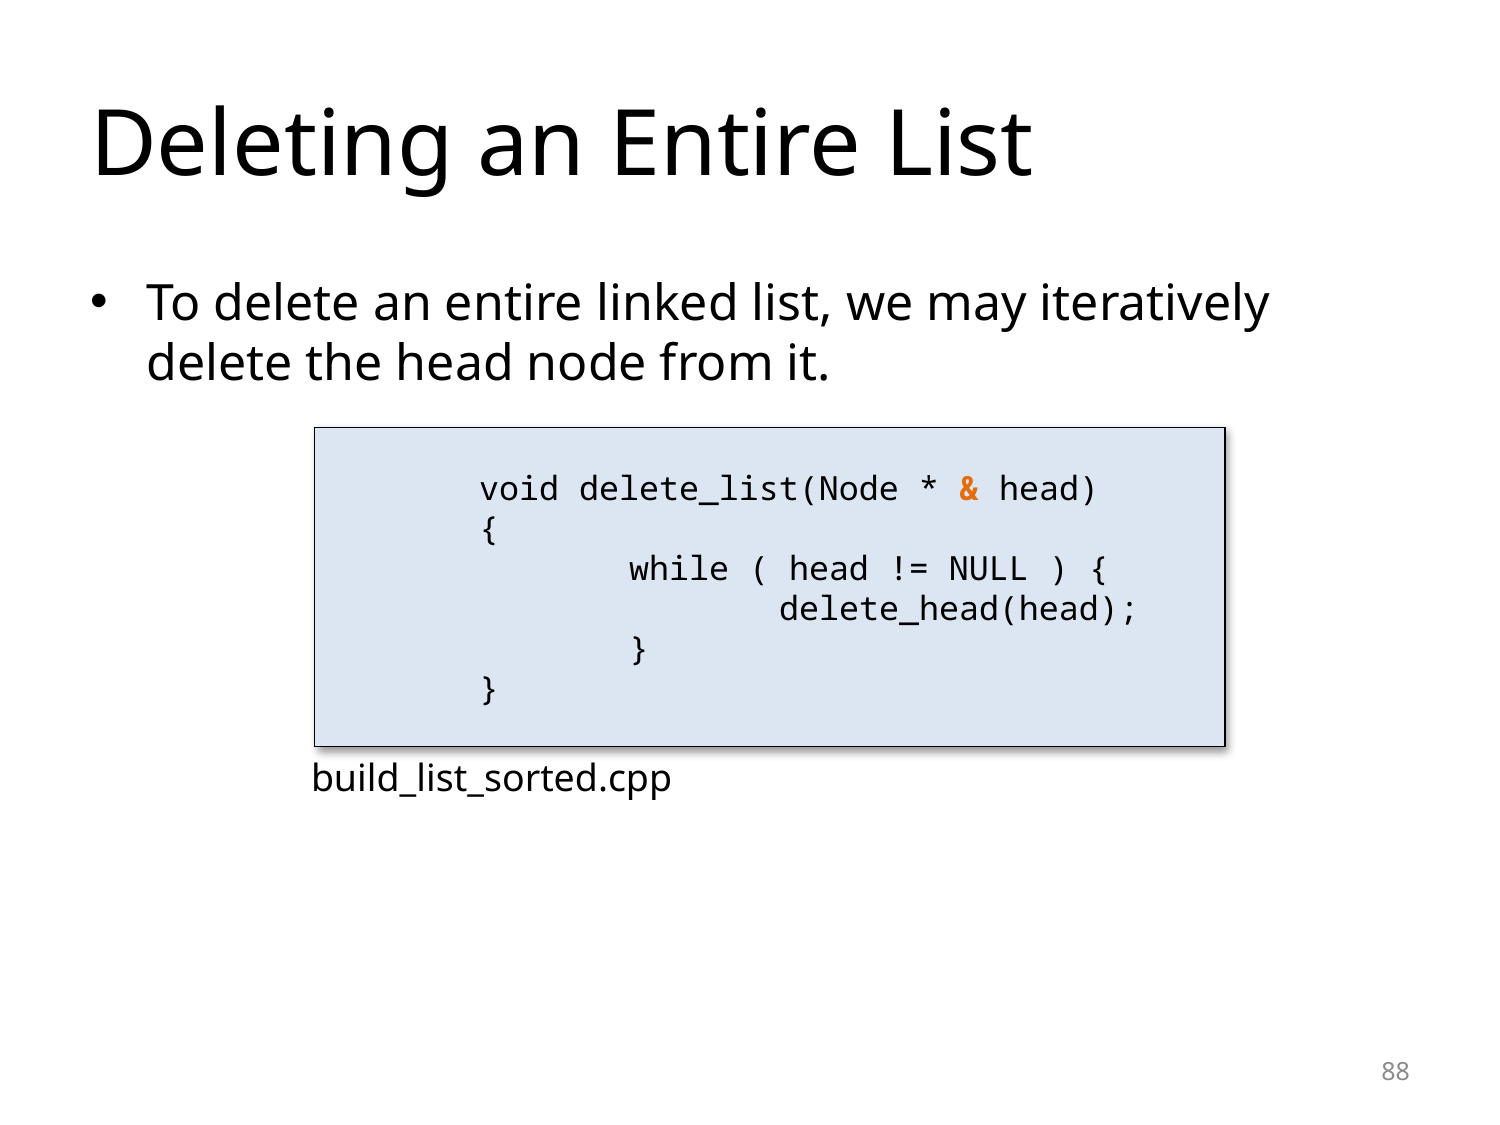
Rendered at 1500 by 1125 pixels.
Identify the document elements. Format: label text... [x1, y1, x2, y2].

slide_number 88 [1074, 1042, 1425, 1103]
list To delete an entire linked list, we may iteratively delete the head node from it. [75, 262, 1425, 1005]
text_box void delete_list(Node * & head) { while ( head != NULL ) { delete_head(head); } } [314, 427, 1226, 747]
title Deleting an Entire List [75, 45, 1425, 233]
text_box build_list_sorted.cpp [296, 746, 687, 807]
